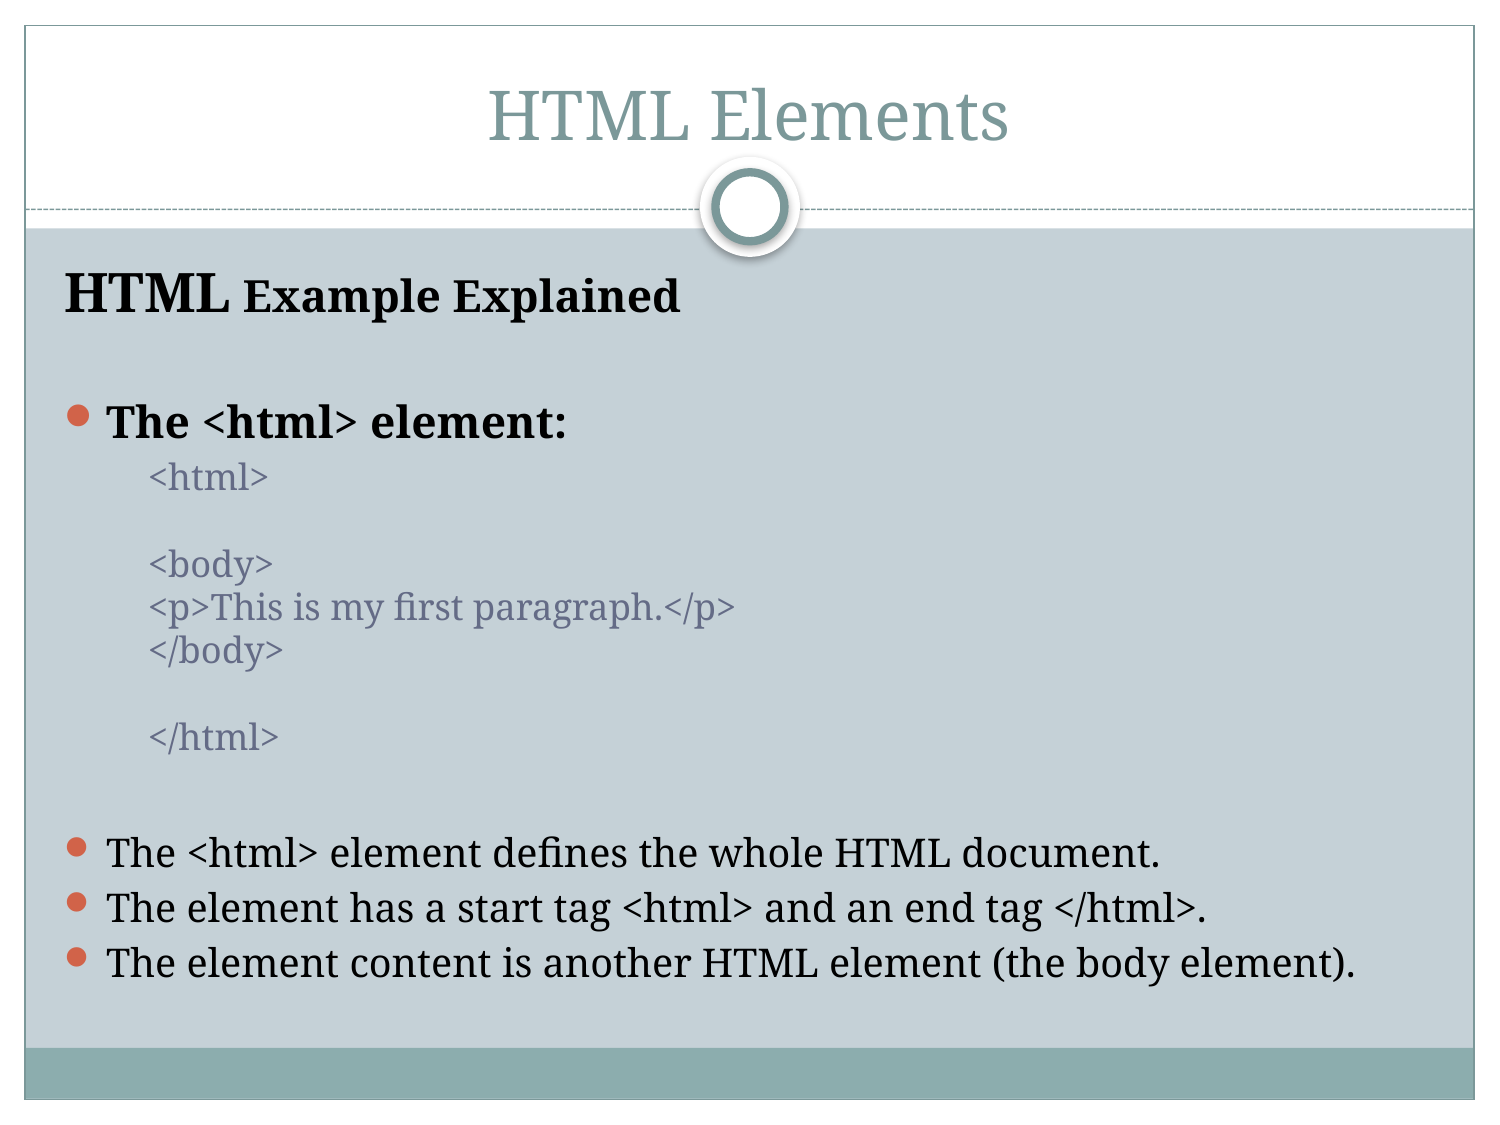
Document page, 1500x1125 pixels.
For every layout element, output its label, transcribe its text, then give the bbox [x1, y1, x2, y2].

list HTML Example Explained The <html> element: <html> <body> <p>This is my first paragraph.</p> </body> </html> The <html> element defines the whole HTML document. The element has a start tag <html> and an end tag </html>. The element content is another HTML element (the body element). [49, 250, 1445, 1001]
title HTML Elements [49, 37, 1450, 162]
